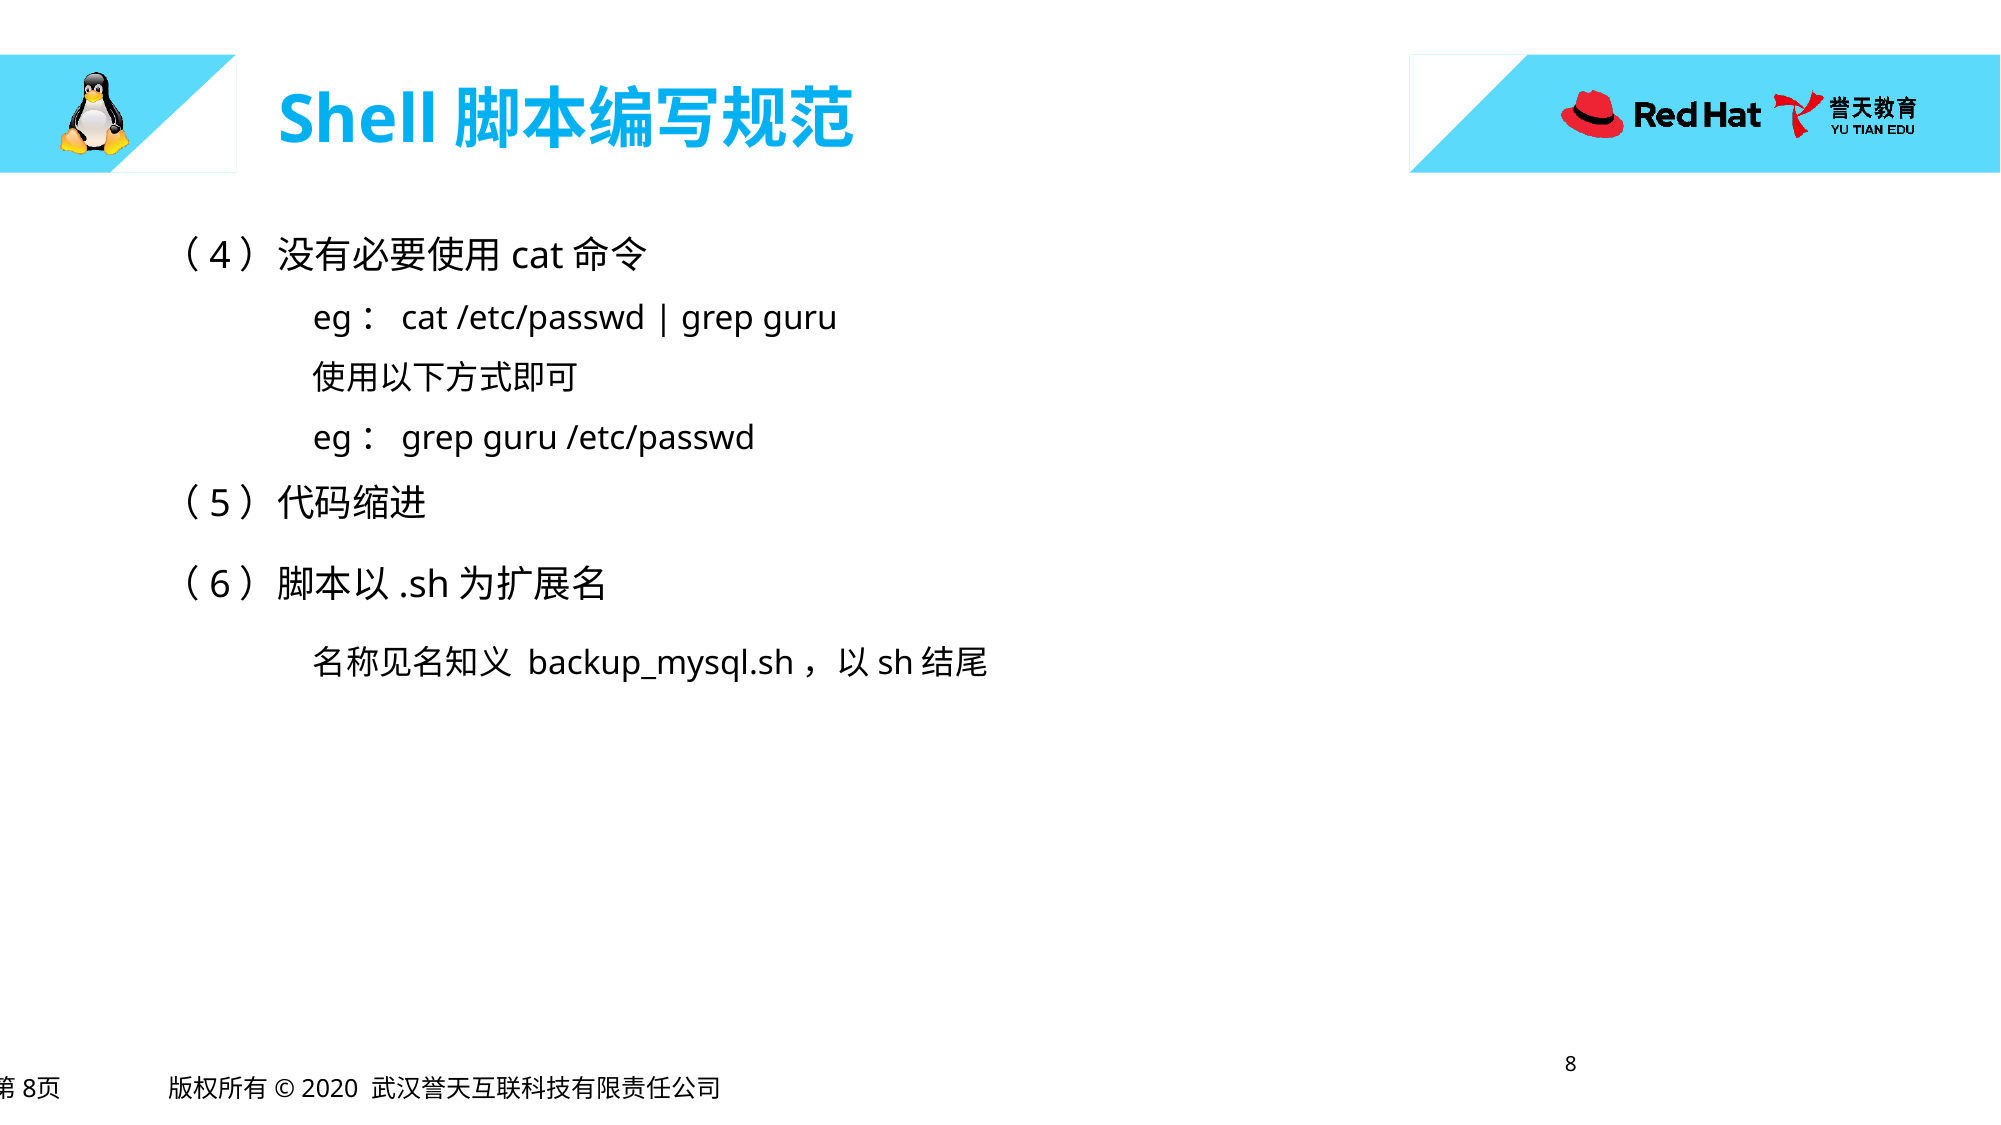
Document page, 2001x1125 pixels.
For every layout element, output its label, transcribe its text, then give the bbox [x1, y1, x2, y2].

slide_number 7 [1550, 1042, 2000, 1103]
picture [60, 72, 129, 155]
picture [1875, 90, 1916, 138]
title Shell脚本编写规范 [261, 67, 1875, 173]
list （4）没有必要使用cat命令 eg：cat /etc/passwd | grep guru 使用以下方式即可 eg：grep guru /etc/passwd （5）代码缩进 （6）脚本以.sh为扩展名 名称见名知义 backup_mysql.sh，以sh结尾 [149, 202, 1883, 971]
